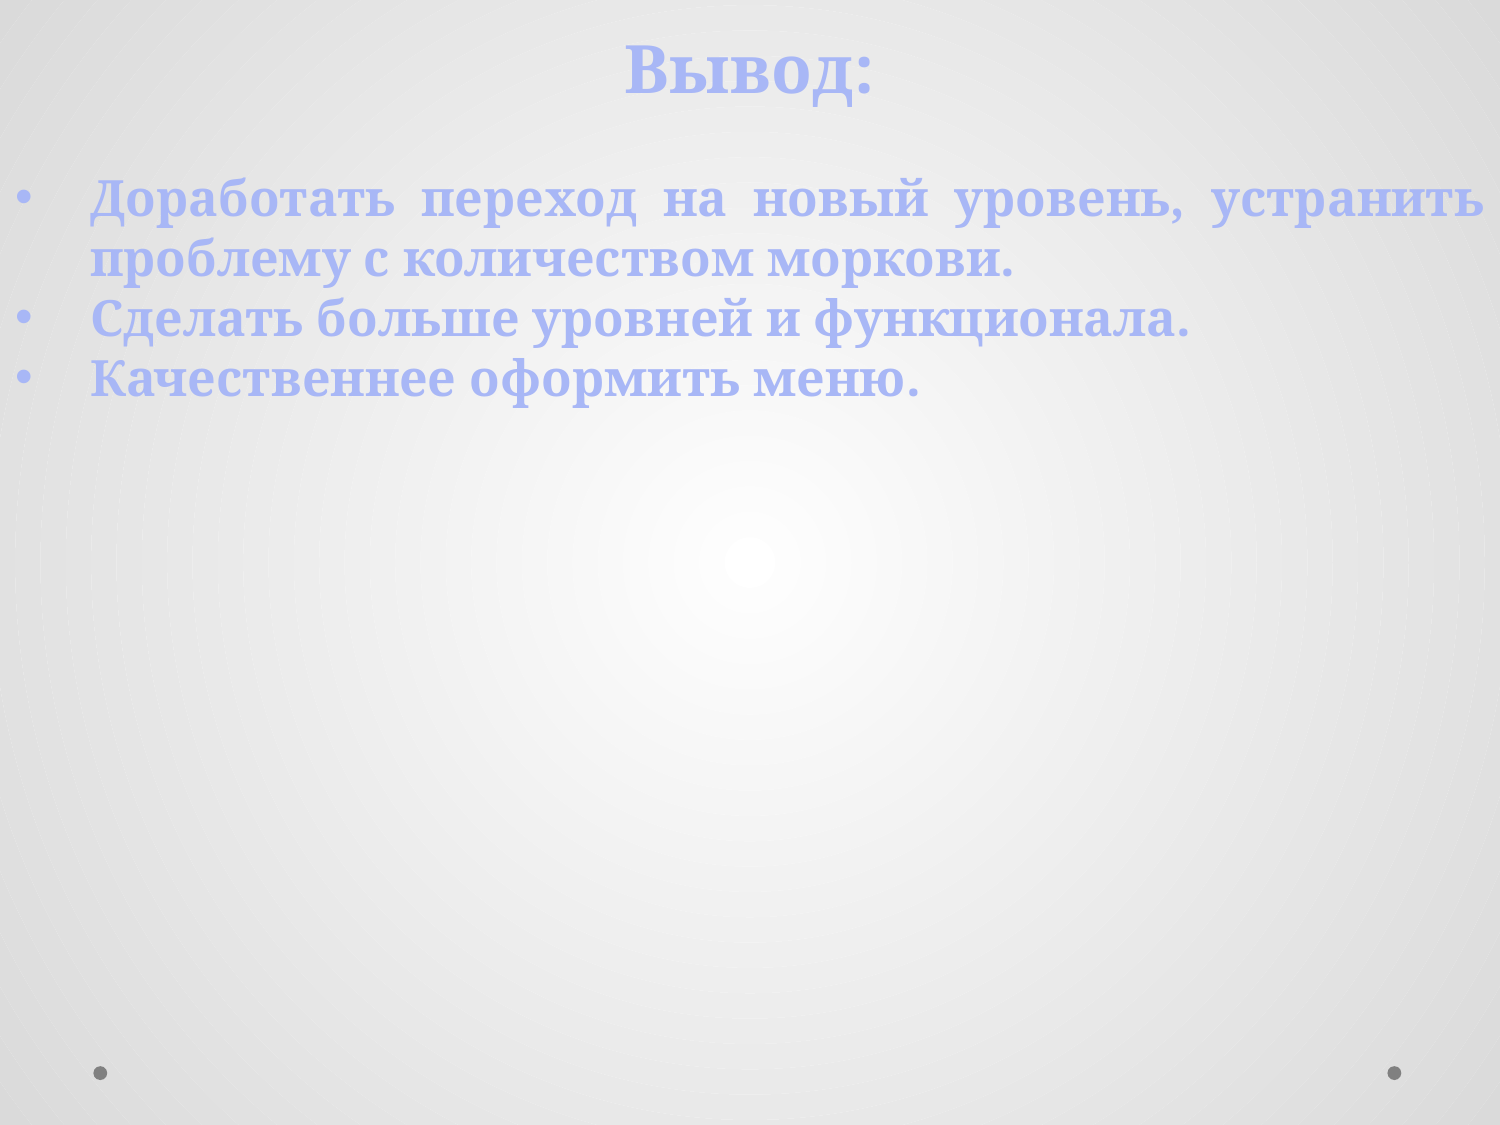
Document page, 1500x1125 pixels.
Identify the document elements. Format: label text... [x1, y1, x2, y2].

text_box Вывод: Доработать переход на новый уровень, устранить проблему с количеством моркови. Сделать больше уровней и функционала. Качественнее оформить меню. [0, 19, 1500, 749]
